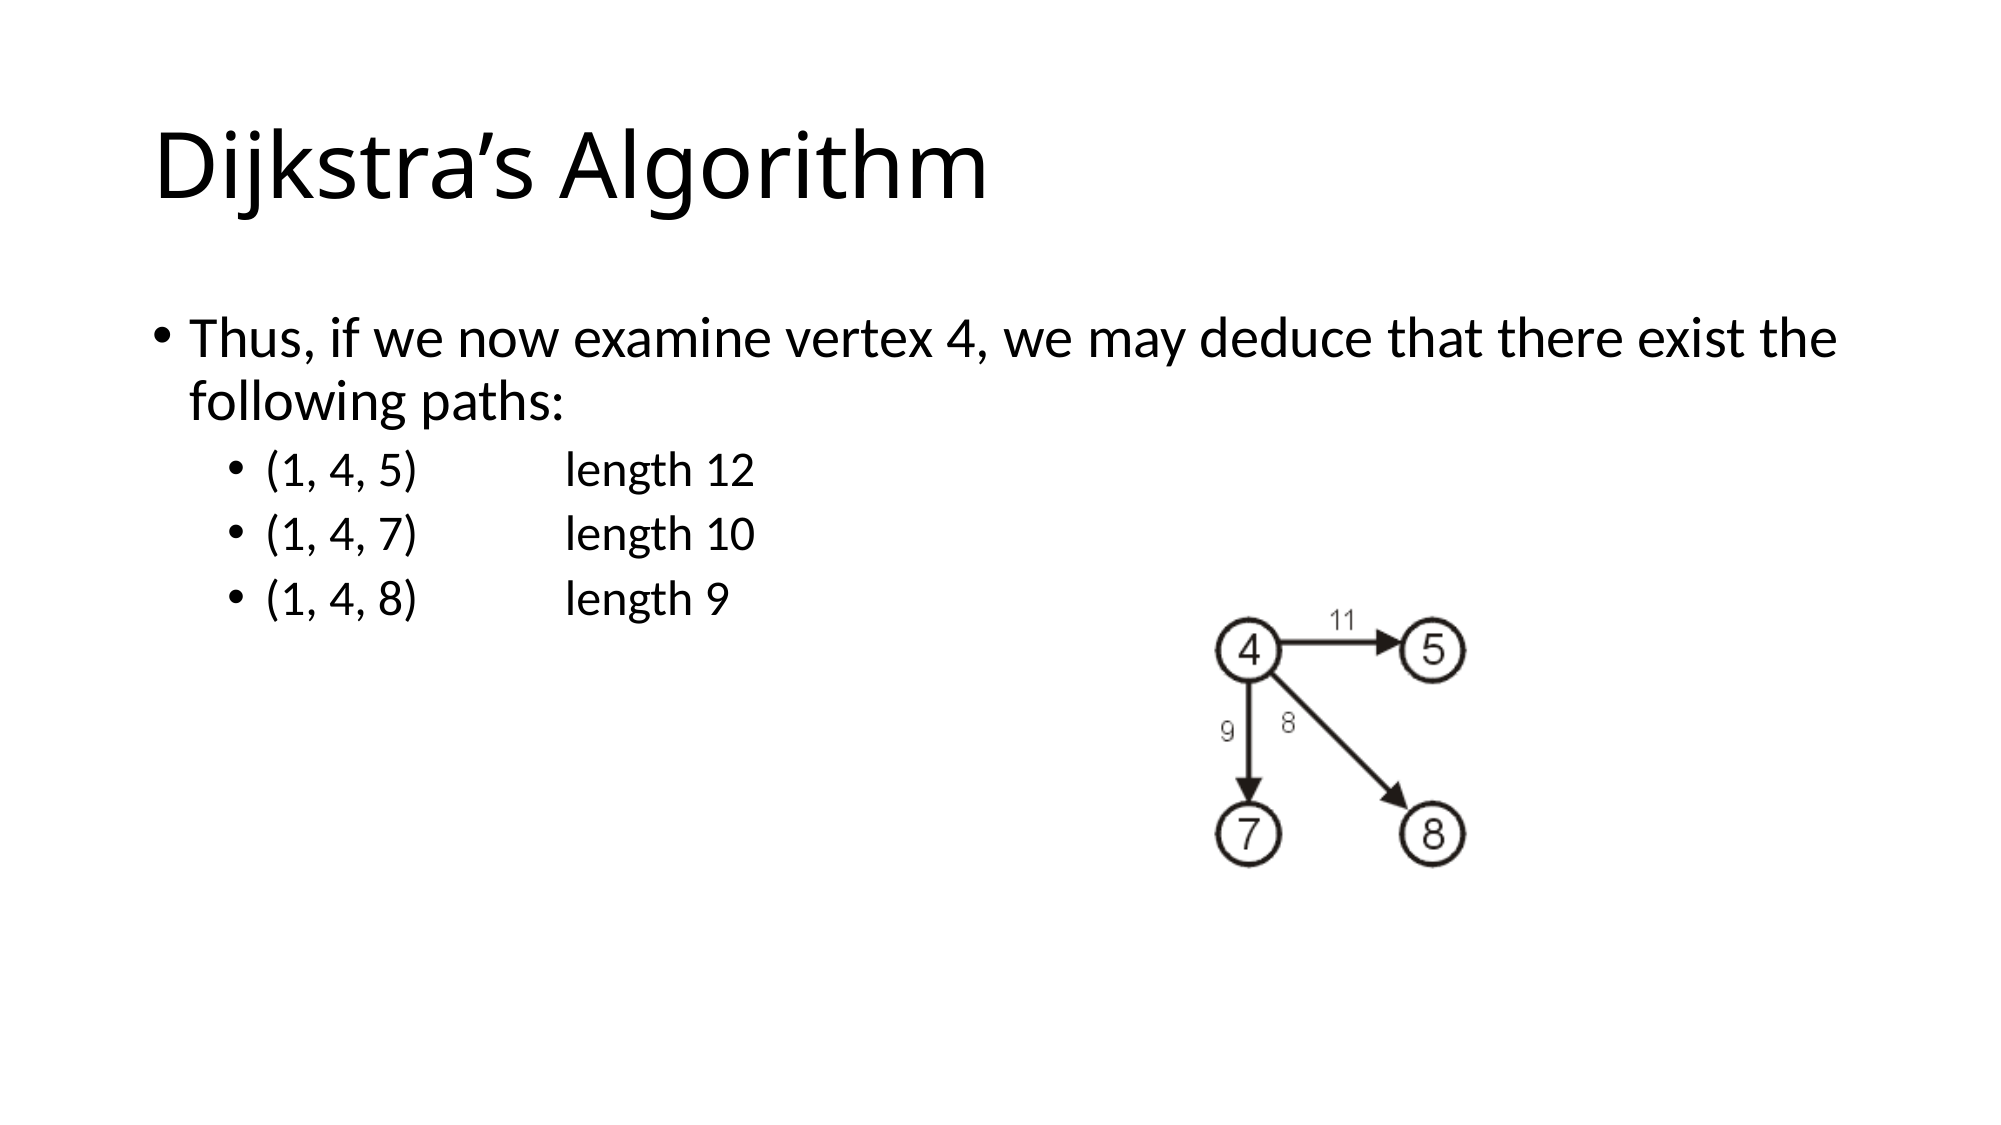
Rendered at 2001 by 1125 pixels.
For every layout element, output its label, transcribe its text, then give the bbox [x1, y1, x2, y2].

list Thus, if we now examine vertex 4, we may deduce that there exist the following paths: (1, 4, 5) length 12 (1, 4, 7) length 10 (1, 4, 8) length 9 [137, 299, 1863, 1014]
title Dijkstra’s Algorithm [137, 59, 1863, 278]
picture [1187, 599, 1495, 876]
